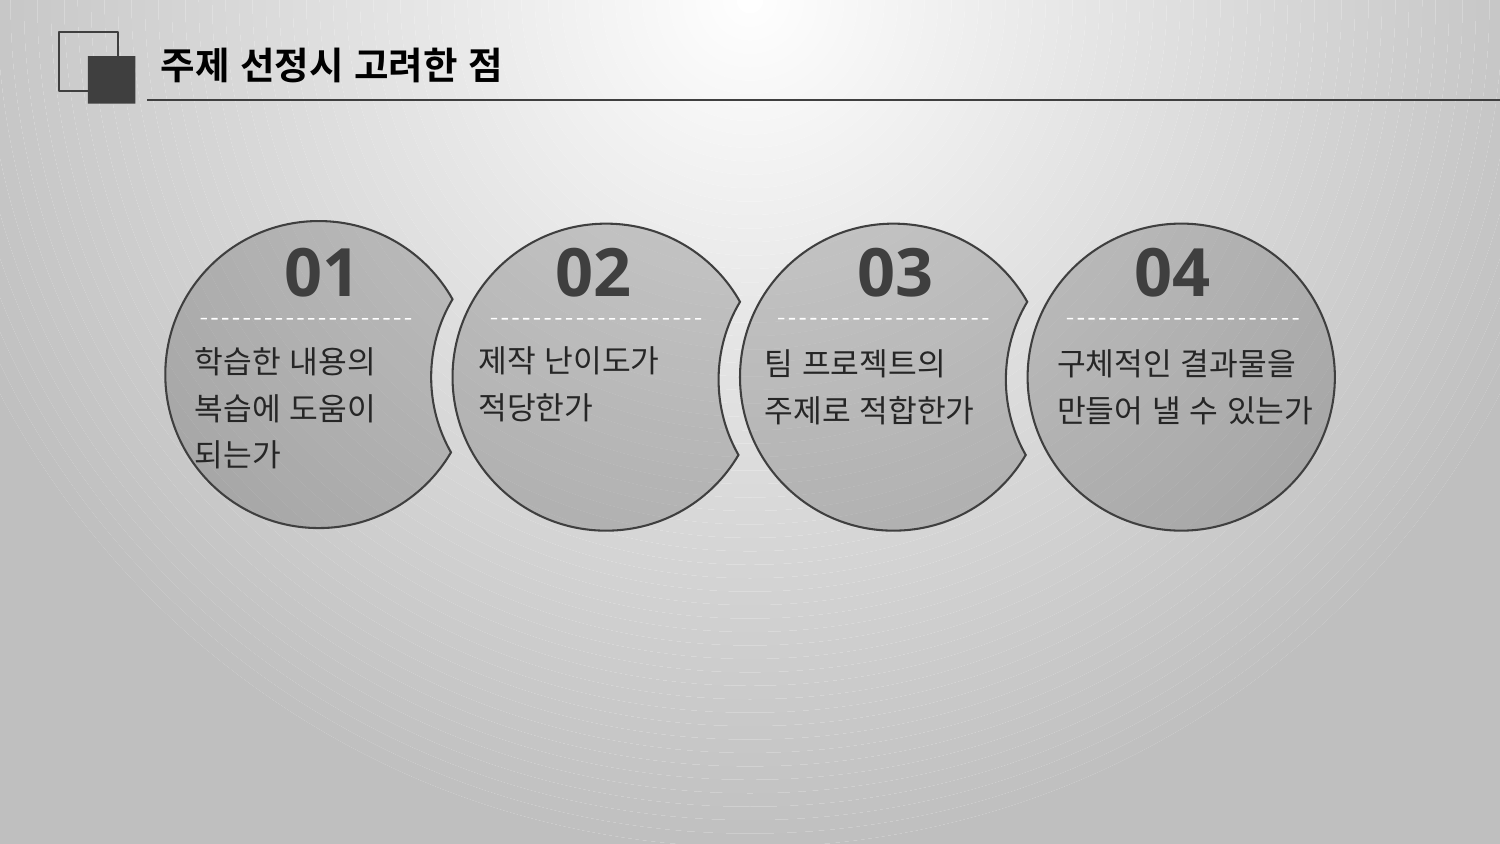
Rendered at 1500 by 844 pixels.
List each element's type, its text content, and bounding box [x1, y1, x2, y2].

text_box 구체적인 결과물을 만들어 낼 수 있는가 [1042, 327, 1329, 436]
text_box [1329, 335, 1335, 420]
text_box 04 [1119, 222, 1226, 318]
text_box [165, 229, 453, 439]
text_box 학습한 내용의 복습에 도움이 되는가 [179, 325, 467, 481]
text_box 01 [269, 222, 376, 318]
text_box [461, 229, 741, 325]
text_box 제작 난이도가 적당한가 [463, 324, 750, 433]
text_box 팀 프로젝트의 주제로 적합한가 [750, 327, 1037, 436]
text_box [208, 481, 430, 529]
text_box 02 [541, 222, 648, 318]
text_box [1027, 230, 1327, 531]
text_box [467, 433, 739, 531]
text_box [751, 436, 1026, 531]
text_box 03 [842, 222, 949, 318]
text_box [740, 232, 1028, 432]
title 주제 선정시 고려한 점 [145, 32, 680, 97]
